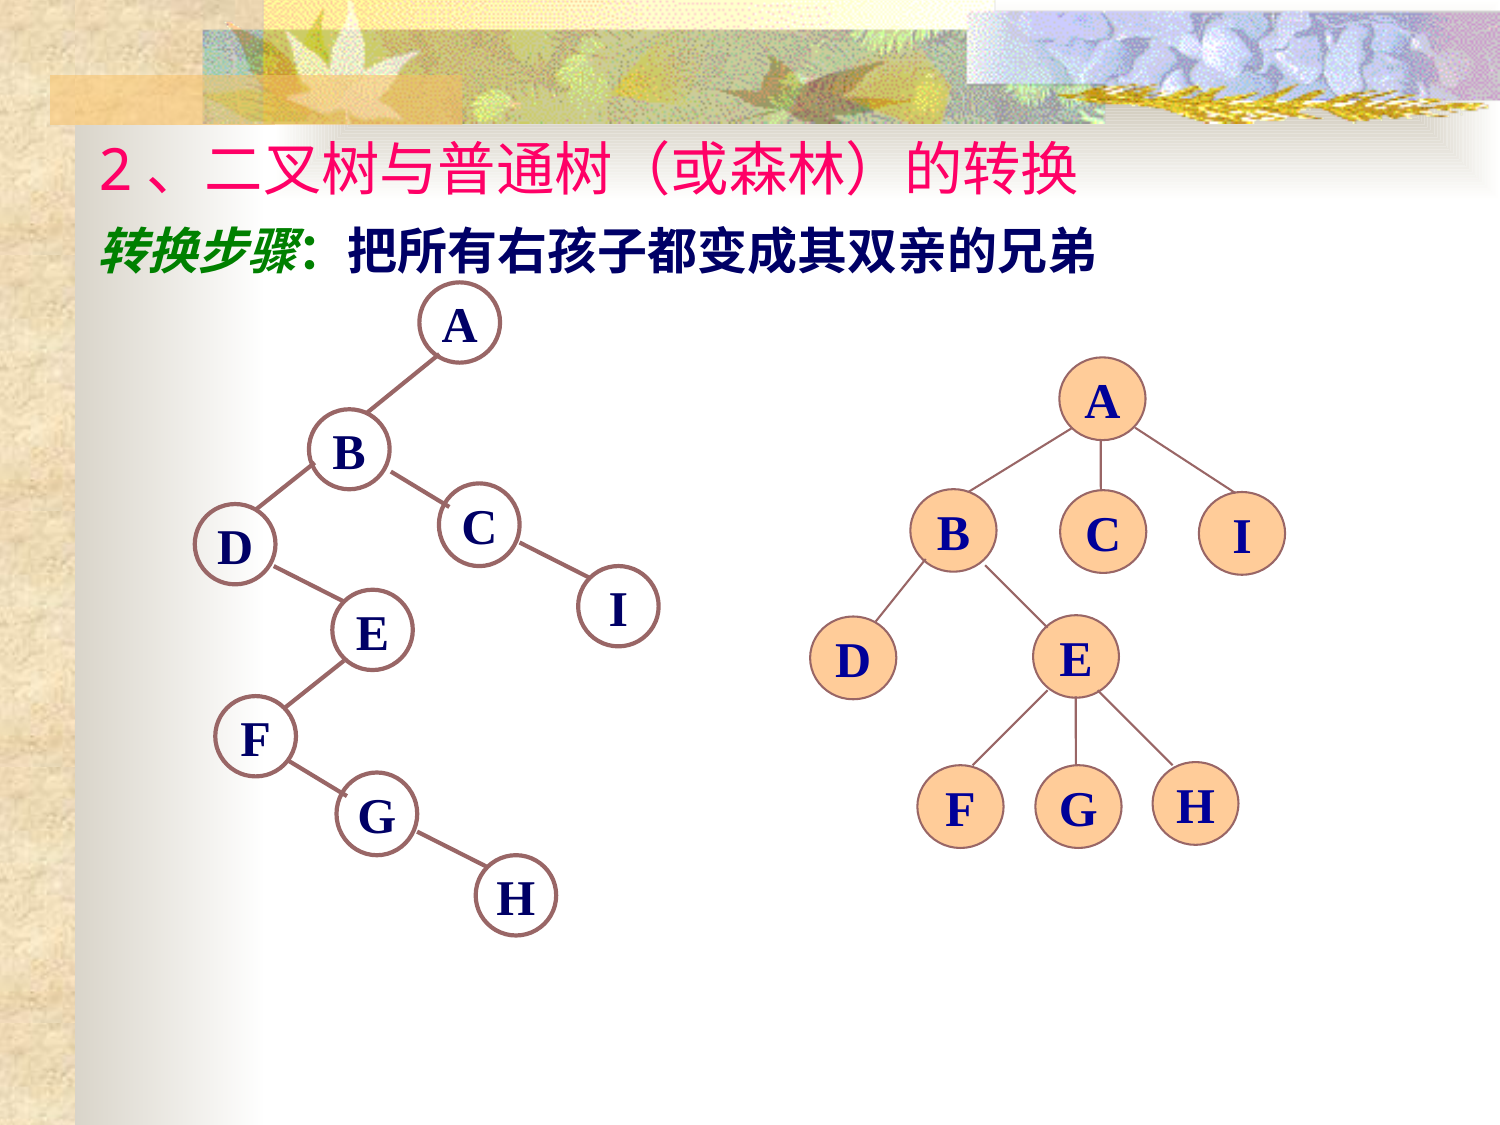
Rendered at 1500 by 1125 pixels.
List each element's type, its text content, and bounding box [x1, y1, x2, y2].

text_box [1097, 689, 1239, 846]
text_box 2、二叉树与普通树（或森林）的转换 [97, 132, 1306, 203]
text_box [194, 282, 659, 936]
text_box 转换步骤：把所有右孩子都变成其双亲的兄弟 [97, 219, 1186, 280]
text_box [809, 558, 926, 700]
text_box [984, 564, 1120, 694]
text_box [1059, 439, 1147, 574]
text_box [1134, 427, 1286, 576]
text_box A [1059, 357, 1146, 438]
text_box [910, 427, 1073, 572]
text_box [917, 689, 1048, 849]
picture [0, 0, 1500, 1125]
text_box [1035, 696, 1122, 849]
